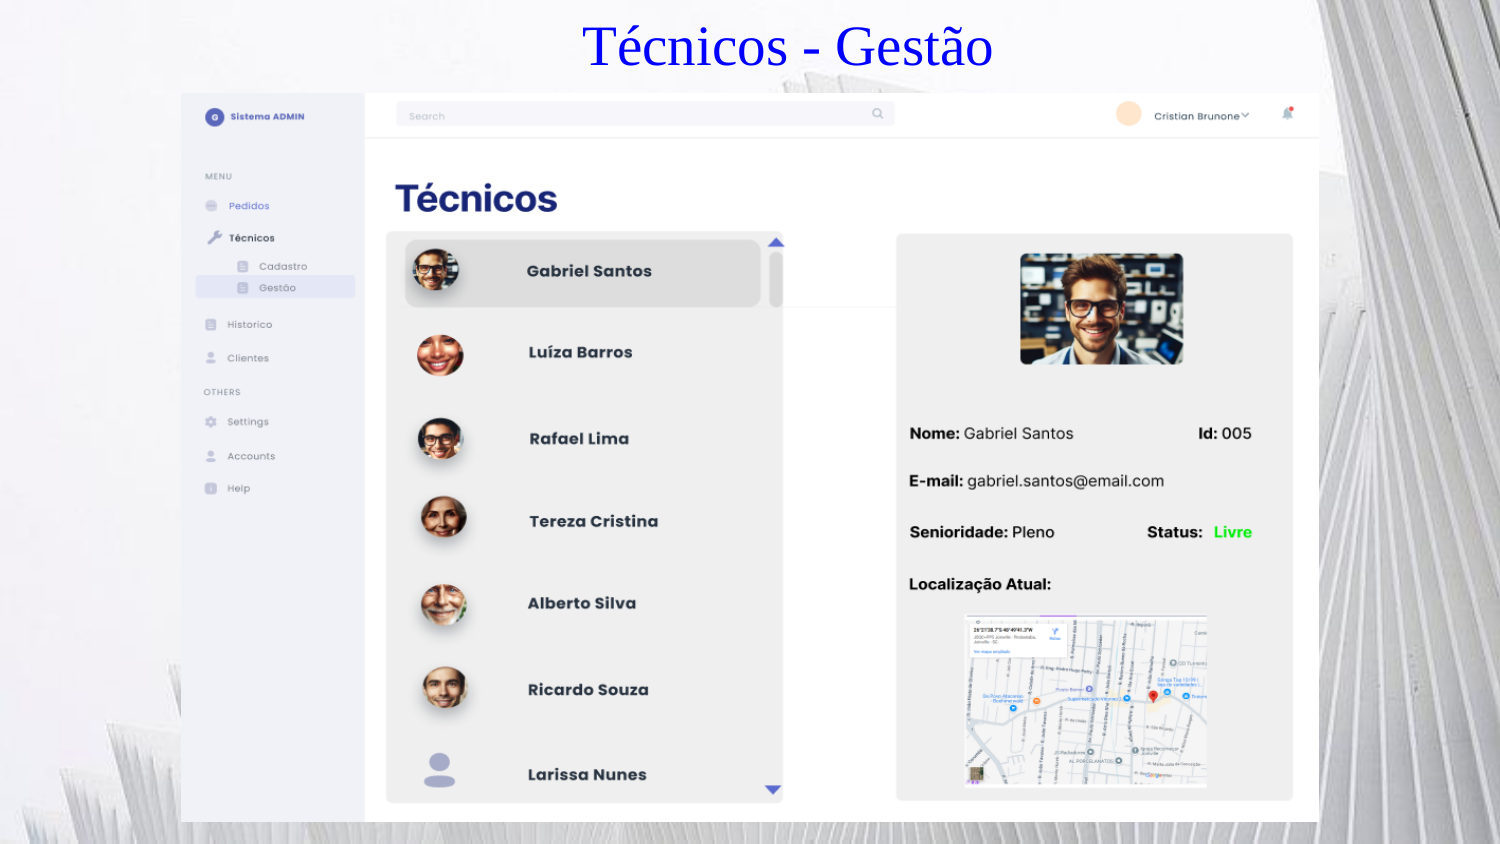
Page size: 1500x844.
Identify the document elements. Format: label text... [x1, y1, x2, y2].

picture [0, 0, 1500, 844]
title Técnicos - Gestão [523, 0, 1054, 92]
